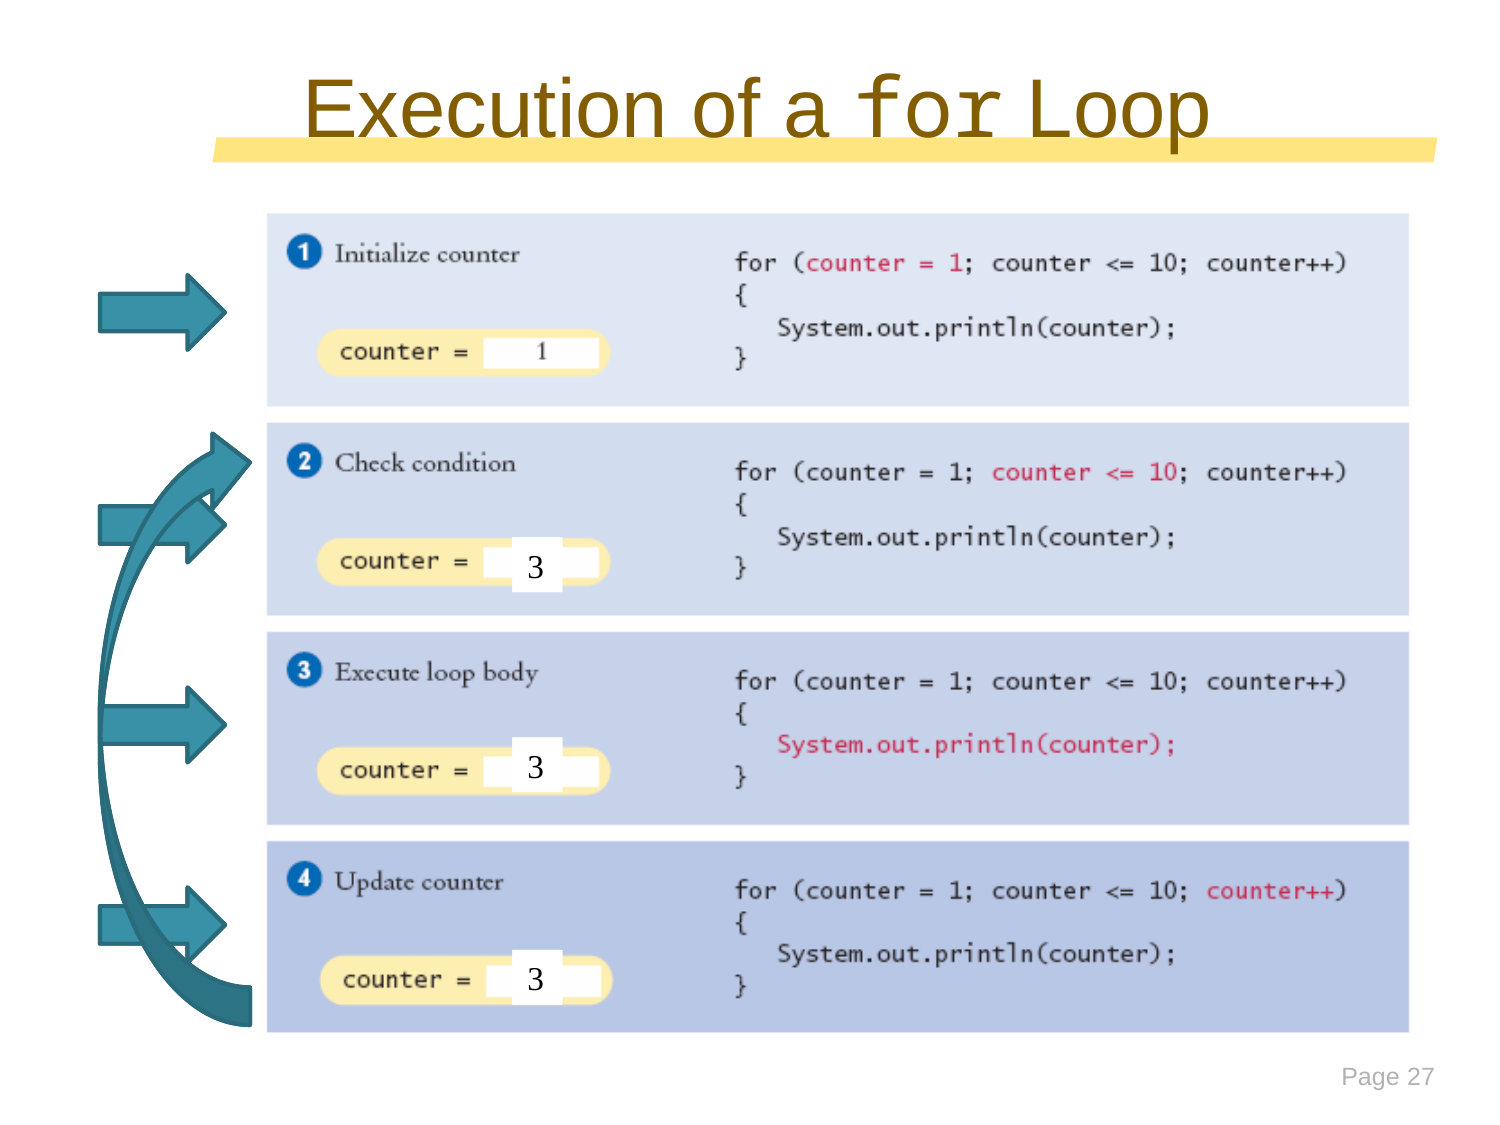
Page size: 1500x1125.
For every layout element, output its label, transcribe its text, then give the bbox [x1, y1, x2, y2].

text_box [97, 273, 228, 352]
text_box [145, 885, 228, 962]
text_box [103, 685, 228, 765]
text_box [97, 431, 253, 1028]
slide_number Page 27 [1187, 1050, 1450, 1100]
text_box [97, 904, 141, 946]
text_box [156, 498, 228, 565]
title Execution of a for Loop [287, 44, 1451, 163]
picture [262, 212, 1413, 1035]
text_box [97, 504, 152, 546]
